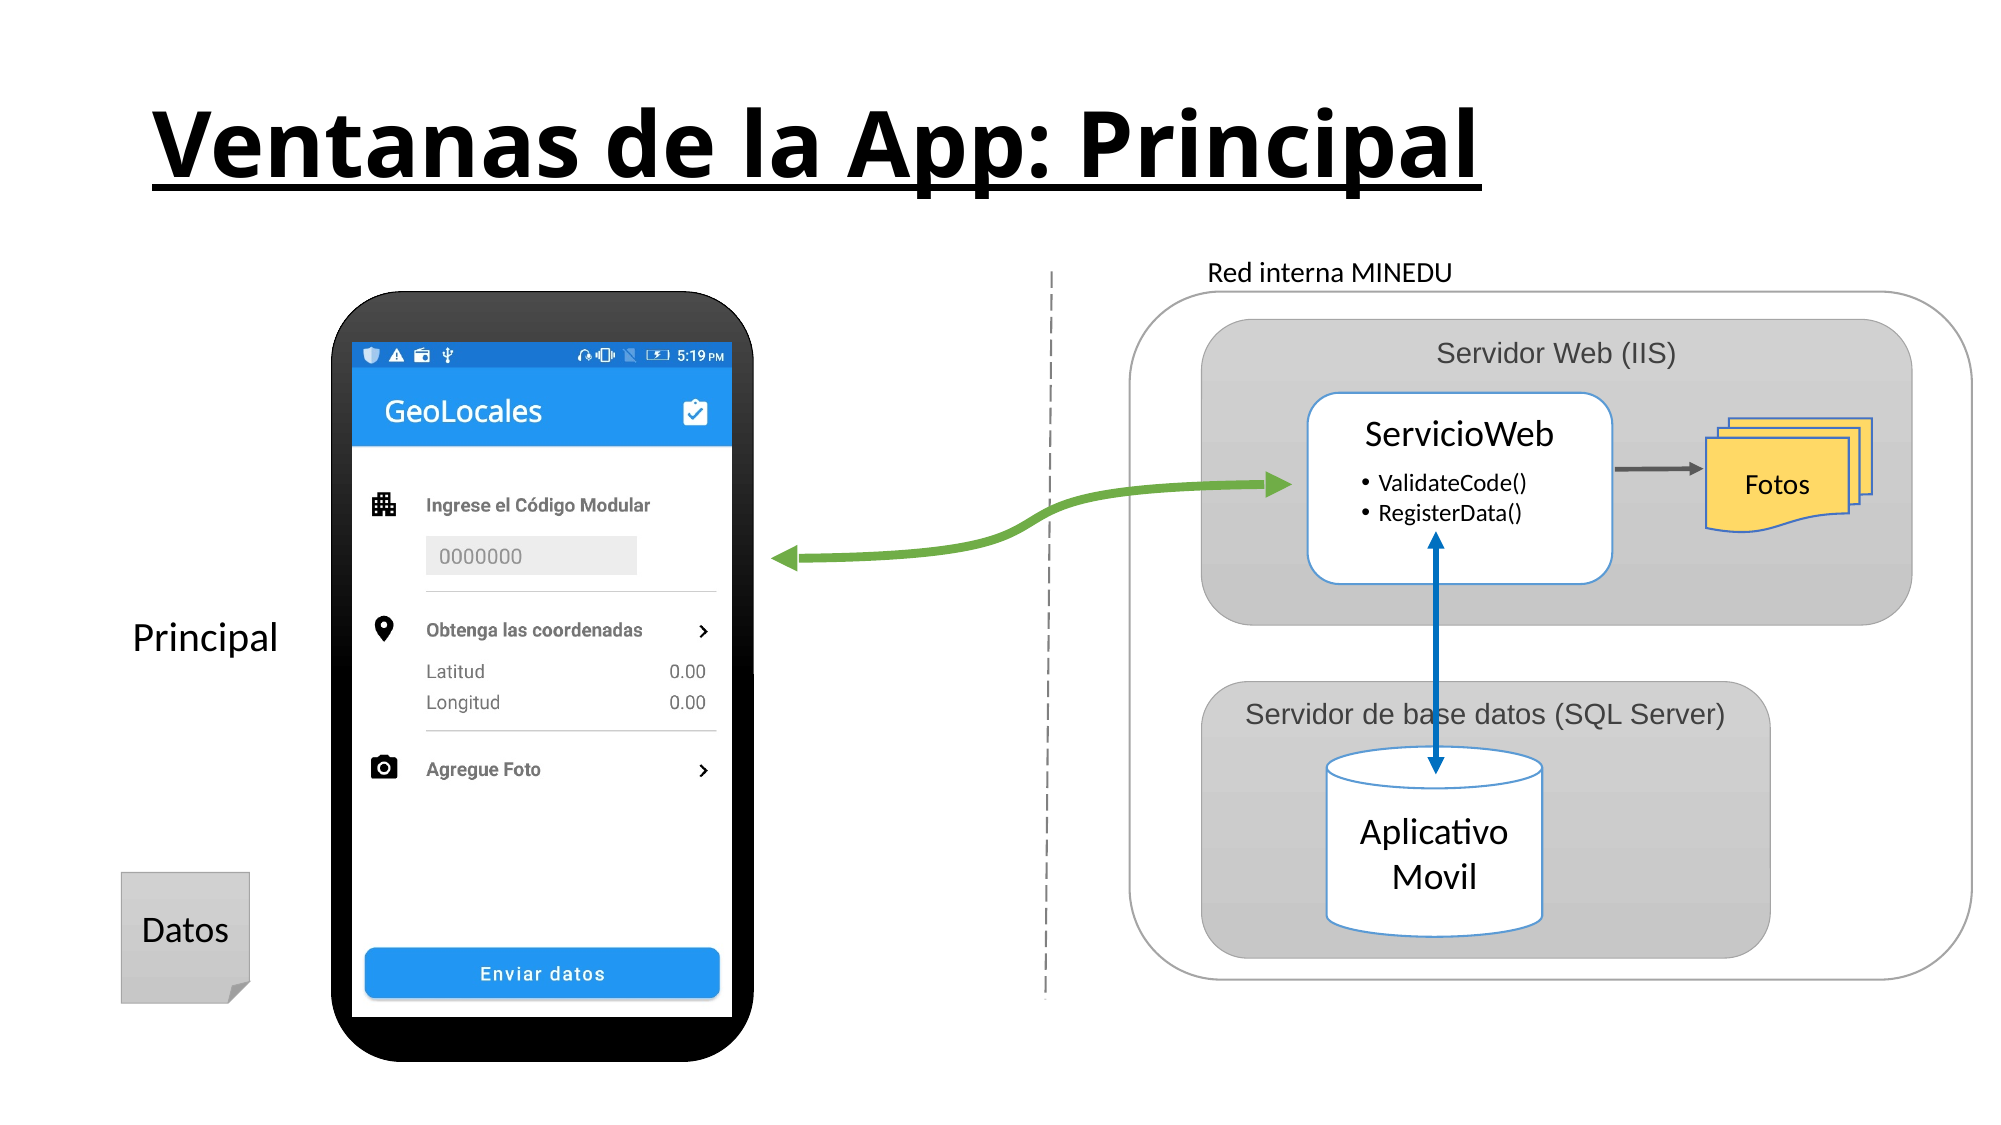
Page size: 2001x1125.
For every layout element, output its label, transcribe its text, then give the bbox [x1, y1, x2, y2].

title Ventanas de la App: Principal [137, 59, 1863, 235]
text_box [770, 484, 1293, 559]
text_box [331, 291, 754, 1062]
picture [352, 342, 732, 1017]
text_box Servidor Web (IIS) [1200, 318, 1913, 626]
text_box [1045, 559, 1052, 1000]
text_box Aplicativo Movil [1325, 745, 1544, 938]
text_box Red interna MINEDU [1193, 245, 1476, 296]
text_box ServicioWeb ValidateCode() RegisterData() [1306, 391, 1614, 586]
text_box Servidor de base datos (SQL Server) [1201, 681, 1771, 959]
text_box Principal [91, 602, 321, 668]
text_box Datos [120, 871, 252, 1004]
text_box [1045, 271, 1052, 484]
text_box [1128, 290, 1973, 981]
text_box Fotos [1705, 417, 1873, 534]
